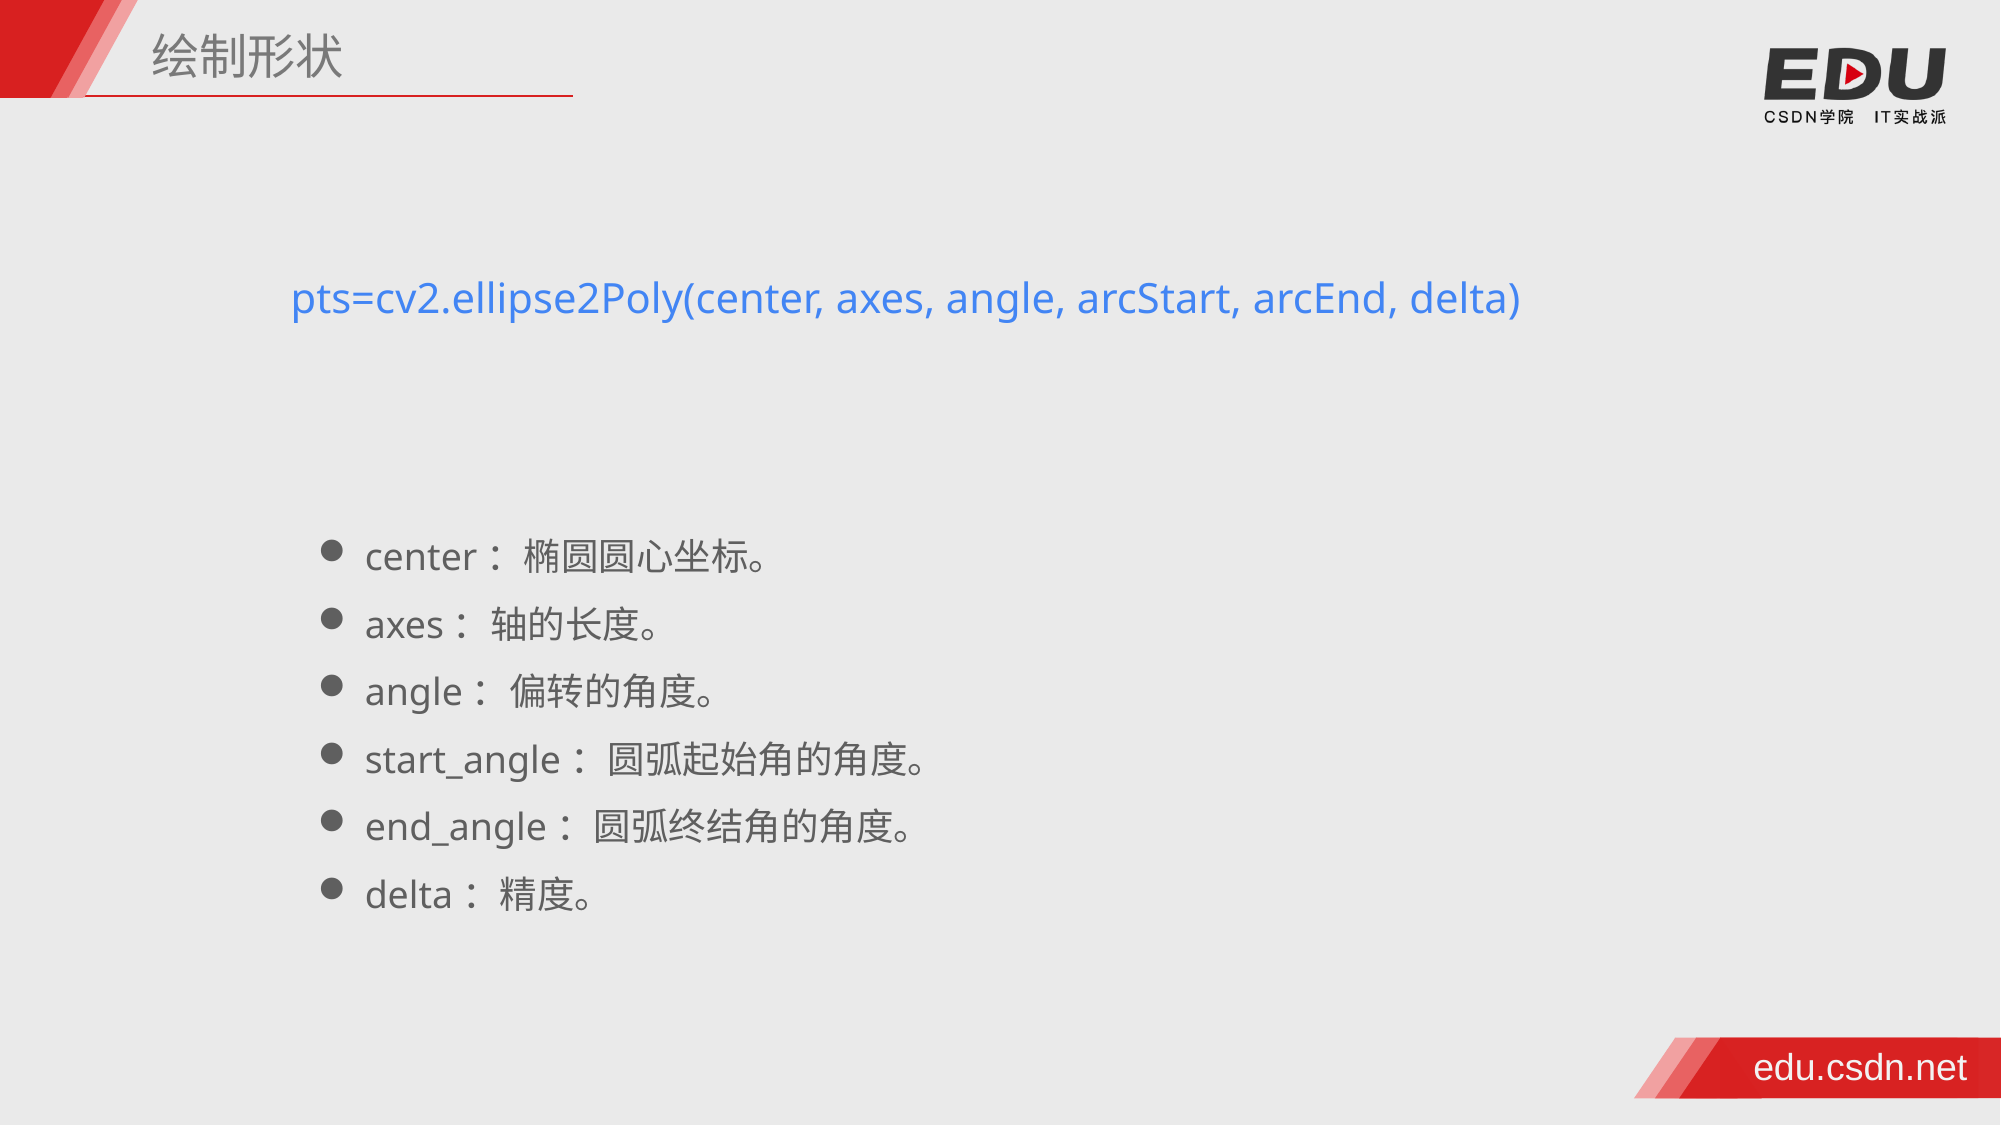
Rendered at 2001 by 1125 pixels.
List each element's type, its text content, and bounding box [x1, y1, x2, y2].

text_box center：椭圆圆心坐标。 axes：轴的长度。 angle：偏转的角度。 start_angle：圆弧起始角的角度。 end_angle：圆弧终结角的角度。 delta：精度。 [303, 503, 1638, 924]
list 绘制形状 [142, 6, 723, 93]
text_box pts=cv2.ellipse2Poly(center, axes, angle, arcStart, arcEnd, delta) [125, 264, 1686, 330]
picture [1761, 42, 1948, 128]
